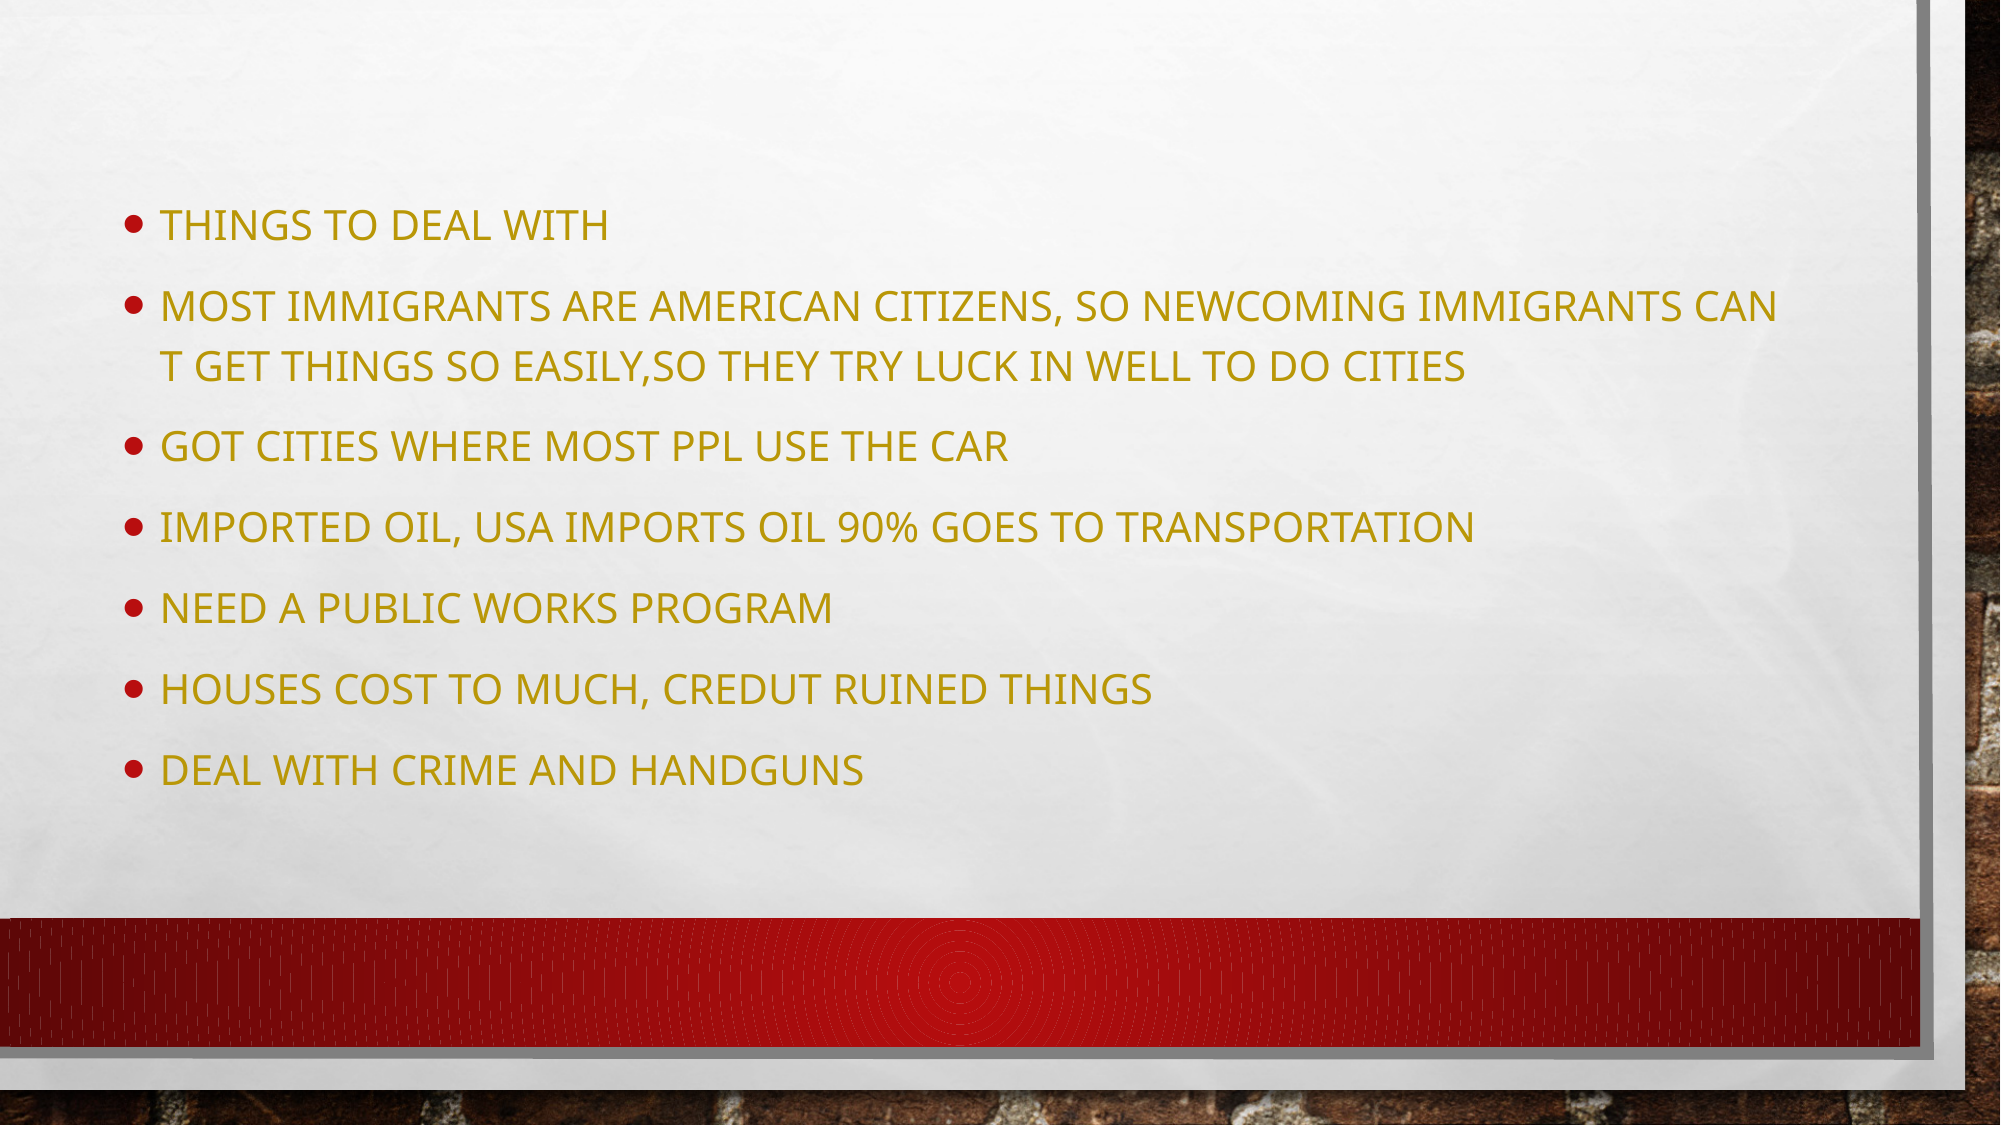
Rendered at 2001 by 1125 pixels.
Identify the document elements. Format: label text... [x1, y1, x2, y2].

picture [0, 0, 2000, 1125]
list Things to deal with Most immigrants are American citizens, so newcoming immigrants can t get things so easily,so they try luck In well to do cities Got cities where most ppl use the car Imported oil, usa imports oil 90% goes to transportation Need a public works program Houses cost to much, credut ruined things Deal with crime and handguns [107, 93, 1822, 889]
